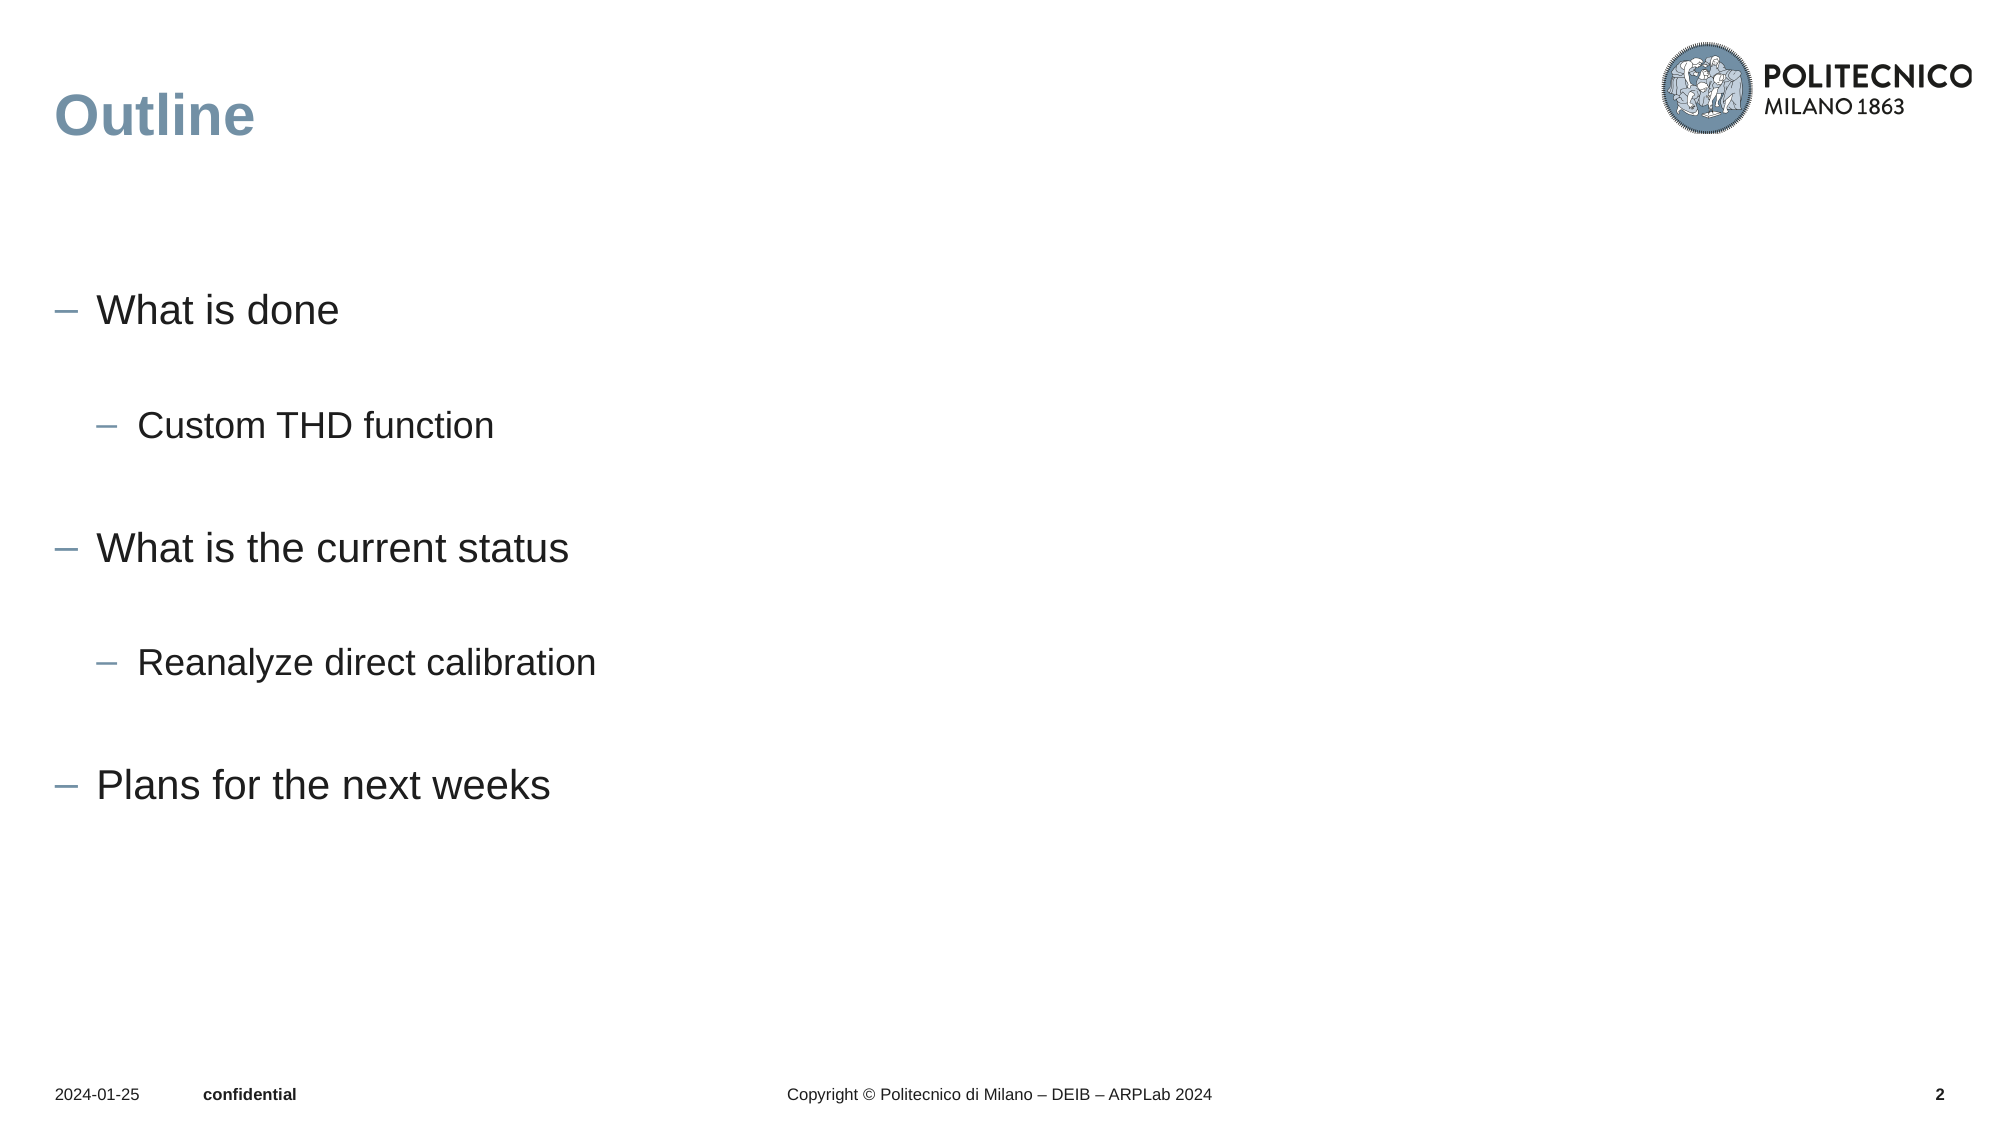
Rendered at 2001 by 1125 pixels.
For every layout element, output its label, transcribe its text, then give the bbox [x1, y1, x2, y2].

list What is done Custom THD function What is the current status Reanalyze direct calibration Plans for the next weeks [54, 208, 1945, 1047]
title Outline [55, 30, 1632, 149]
